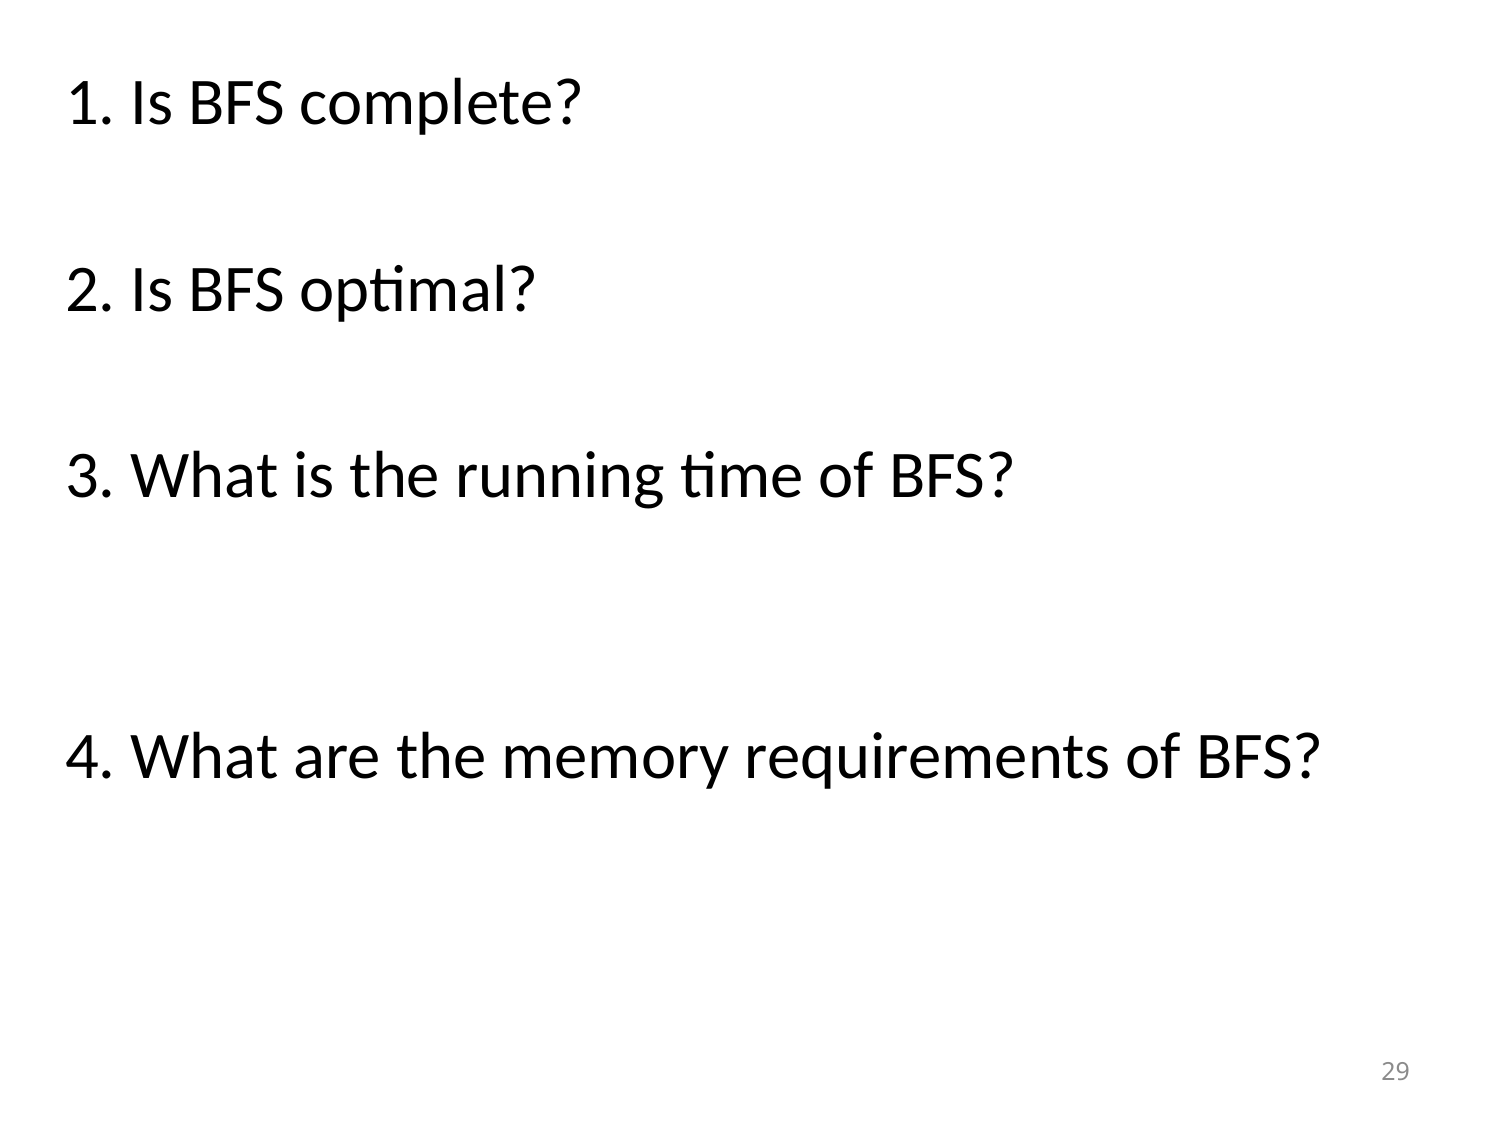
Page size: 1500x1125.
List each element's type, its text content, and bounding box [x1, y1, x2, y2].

slide_number 29 [1074, 1042, 1425, 1103]
list 1. Is BFS complete? 2. Is BFS optimal? 3. What is the running time of BFS? 4. What are the memory requirements of BFS? [50, 50, 1400, 1125]
